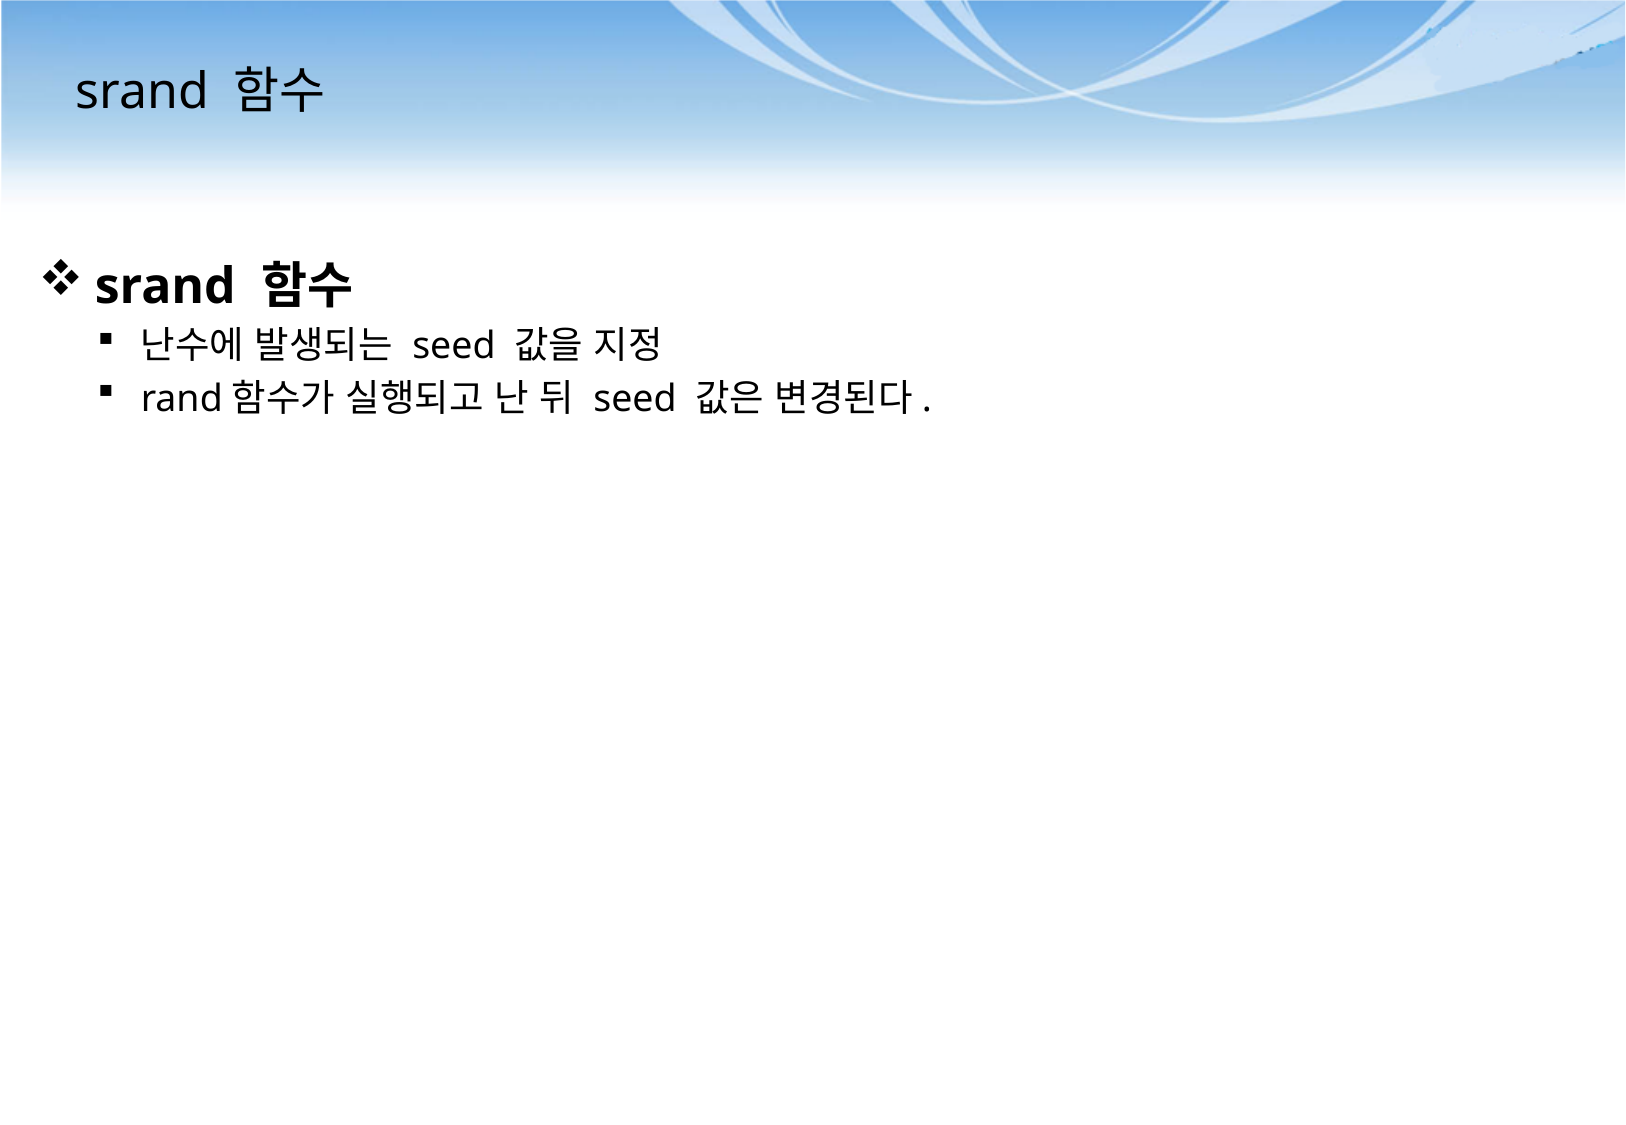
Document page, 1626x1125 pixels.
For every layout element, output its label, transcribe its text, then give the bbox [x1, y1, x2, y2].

list srand 함수 난수에 발생되는 seed 값을 지정 rand함수가 실행되고 난 뒤 seed 값은 변경된다. [23, 245, 1535, 1060]
title srand 함수 [60, 48, 1001, 130]
picture [0, 0, 1626, 1125]
